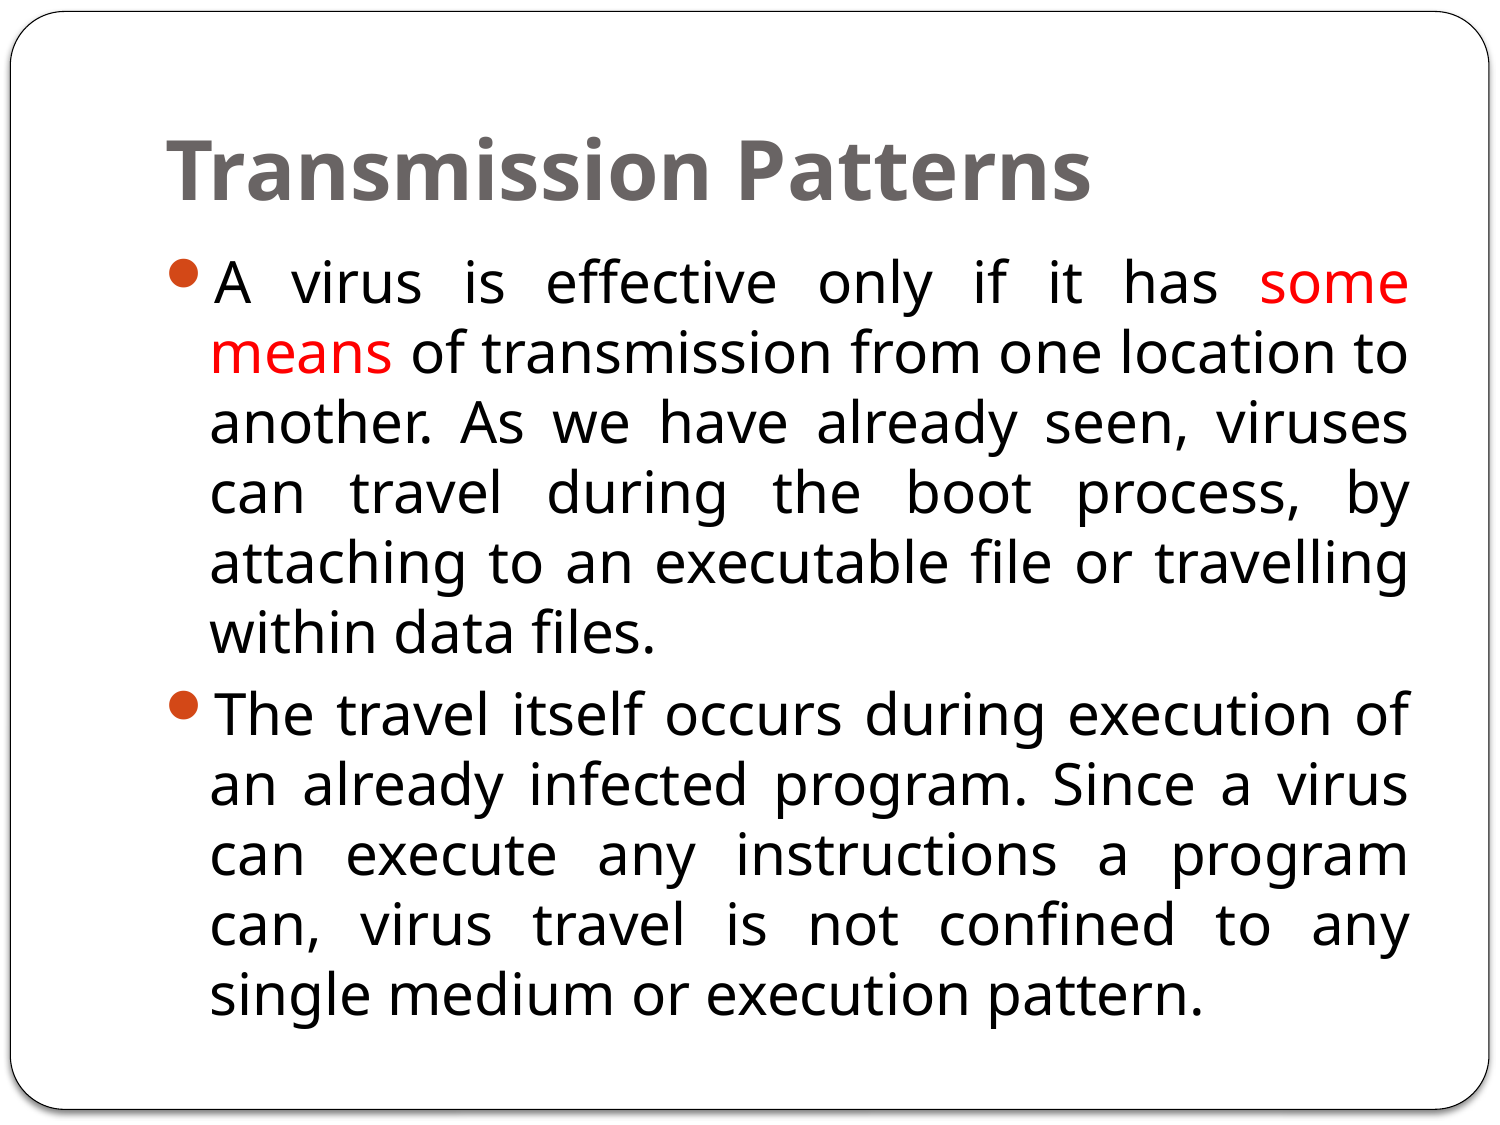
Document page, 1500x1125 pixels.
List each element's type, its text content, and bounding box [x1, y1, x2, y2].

list A virus is effective only if it has some means of transmission from one location to another. As we have already seen, viruses can travel during the boot process, by attaching to an executable file or travelling within data files. The travel itself occurs during execution of an already infected program. Since a virus can execute any instructions a program can, virus travel is not confined to any single medium or execution pattern. [150, 237, 1425, 988]
title Transmission Patterns [150, 62, 1425, 233]
